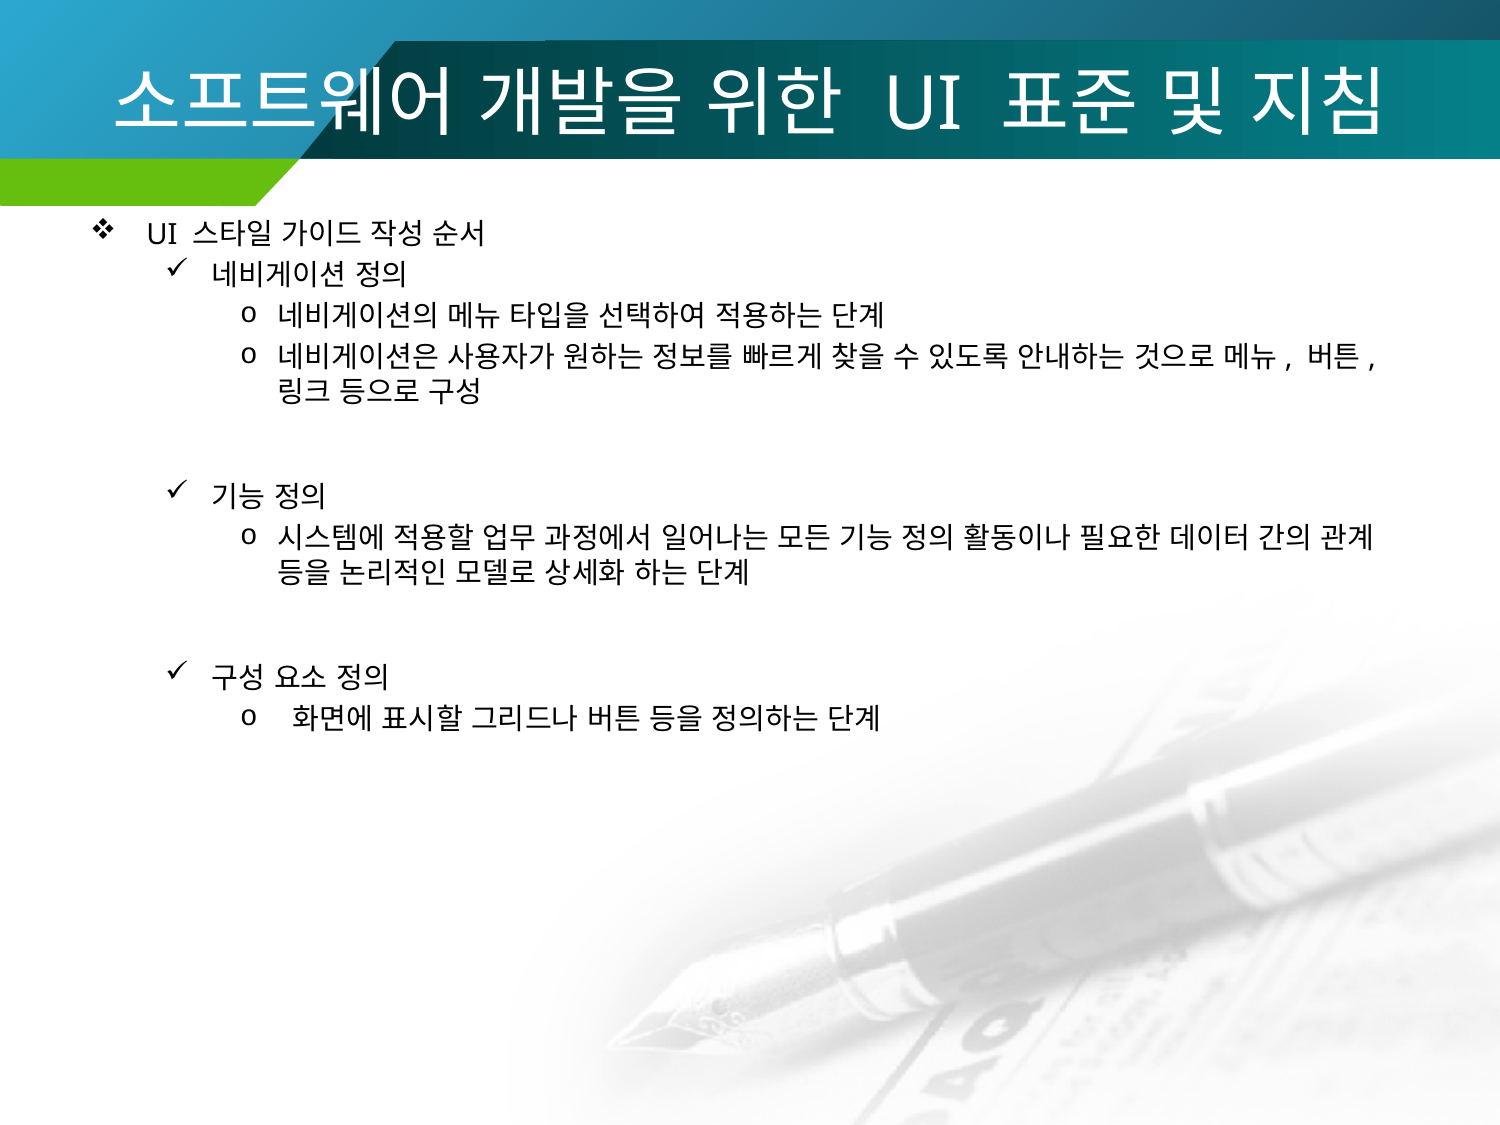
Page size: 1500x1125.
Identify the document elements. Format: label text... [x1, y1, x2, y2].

picture [490, 448, 1500, 1125]
list UI 스타일 가이드 작성 순서 네비게이션 정의 네비게이션의 메뉴 타입을 선택하여 적용하는 단계 네비게이션은 사용자가 원하는 정보를 빠르게 찾을 수 있도록 안내하는 것으로 메뉴, 버튼, 링크 등으로 구성 기능 정의 시스템에 적용할 업무 과정에서 일어나는 모든 기능 정의 활동이나 필요한 데이터 간의 관계 등을 논리적인 모델로 상세화 하는 단계 구성 요소 정의 화면에 표시할 그리드나 버튼 등을 정의하는 단계 [74, 207, 1426, 1021]
title 소프트웨어 개발을 위한 UI 표준 및 지침 [0, 36, 1500, 163]
